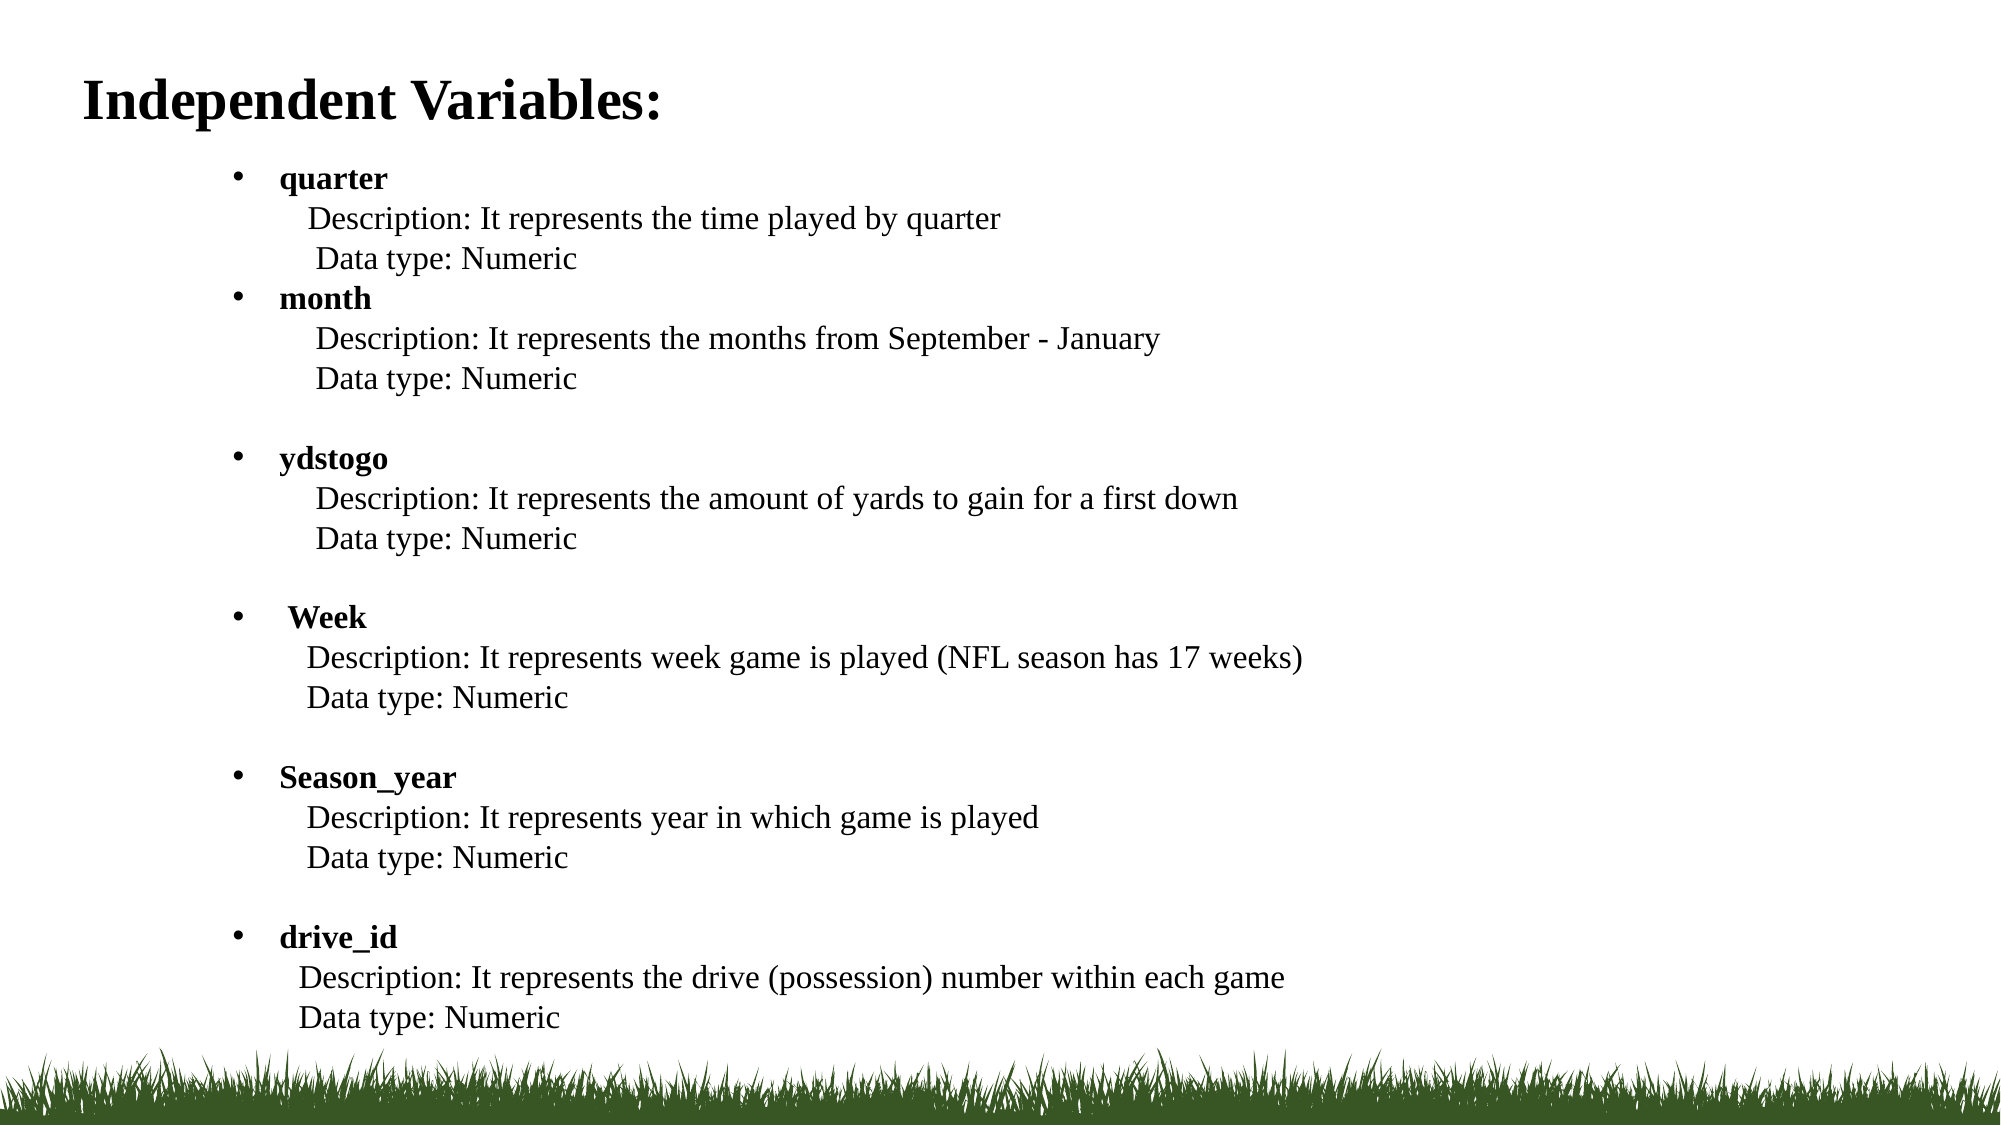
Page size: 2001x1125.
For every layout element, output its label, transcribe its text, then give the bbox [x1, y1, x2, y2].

text_box Independent Variables: quarter Description: It represents the time played by quarter Data type: Numeric month Description: It represents the months from September - January Data type: Numeric ydstogo Description: It represents the amount of yards to gain for a first down Data type: Numeric Week Description: It represents week game is played (NFL season has 17 weeks) Data type: Numeric Season_year Description: It represents year in which game is played Data type: Numeric drive_id Description: It represents the drive (possession) number within each game Data type: Numeric [67, 24, 1953, 1083]
